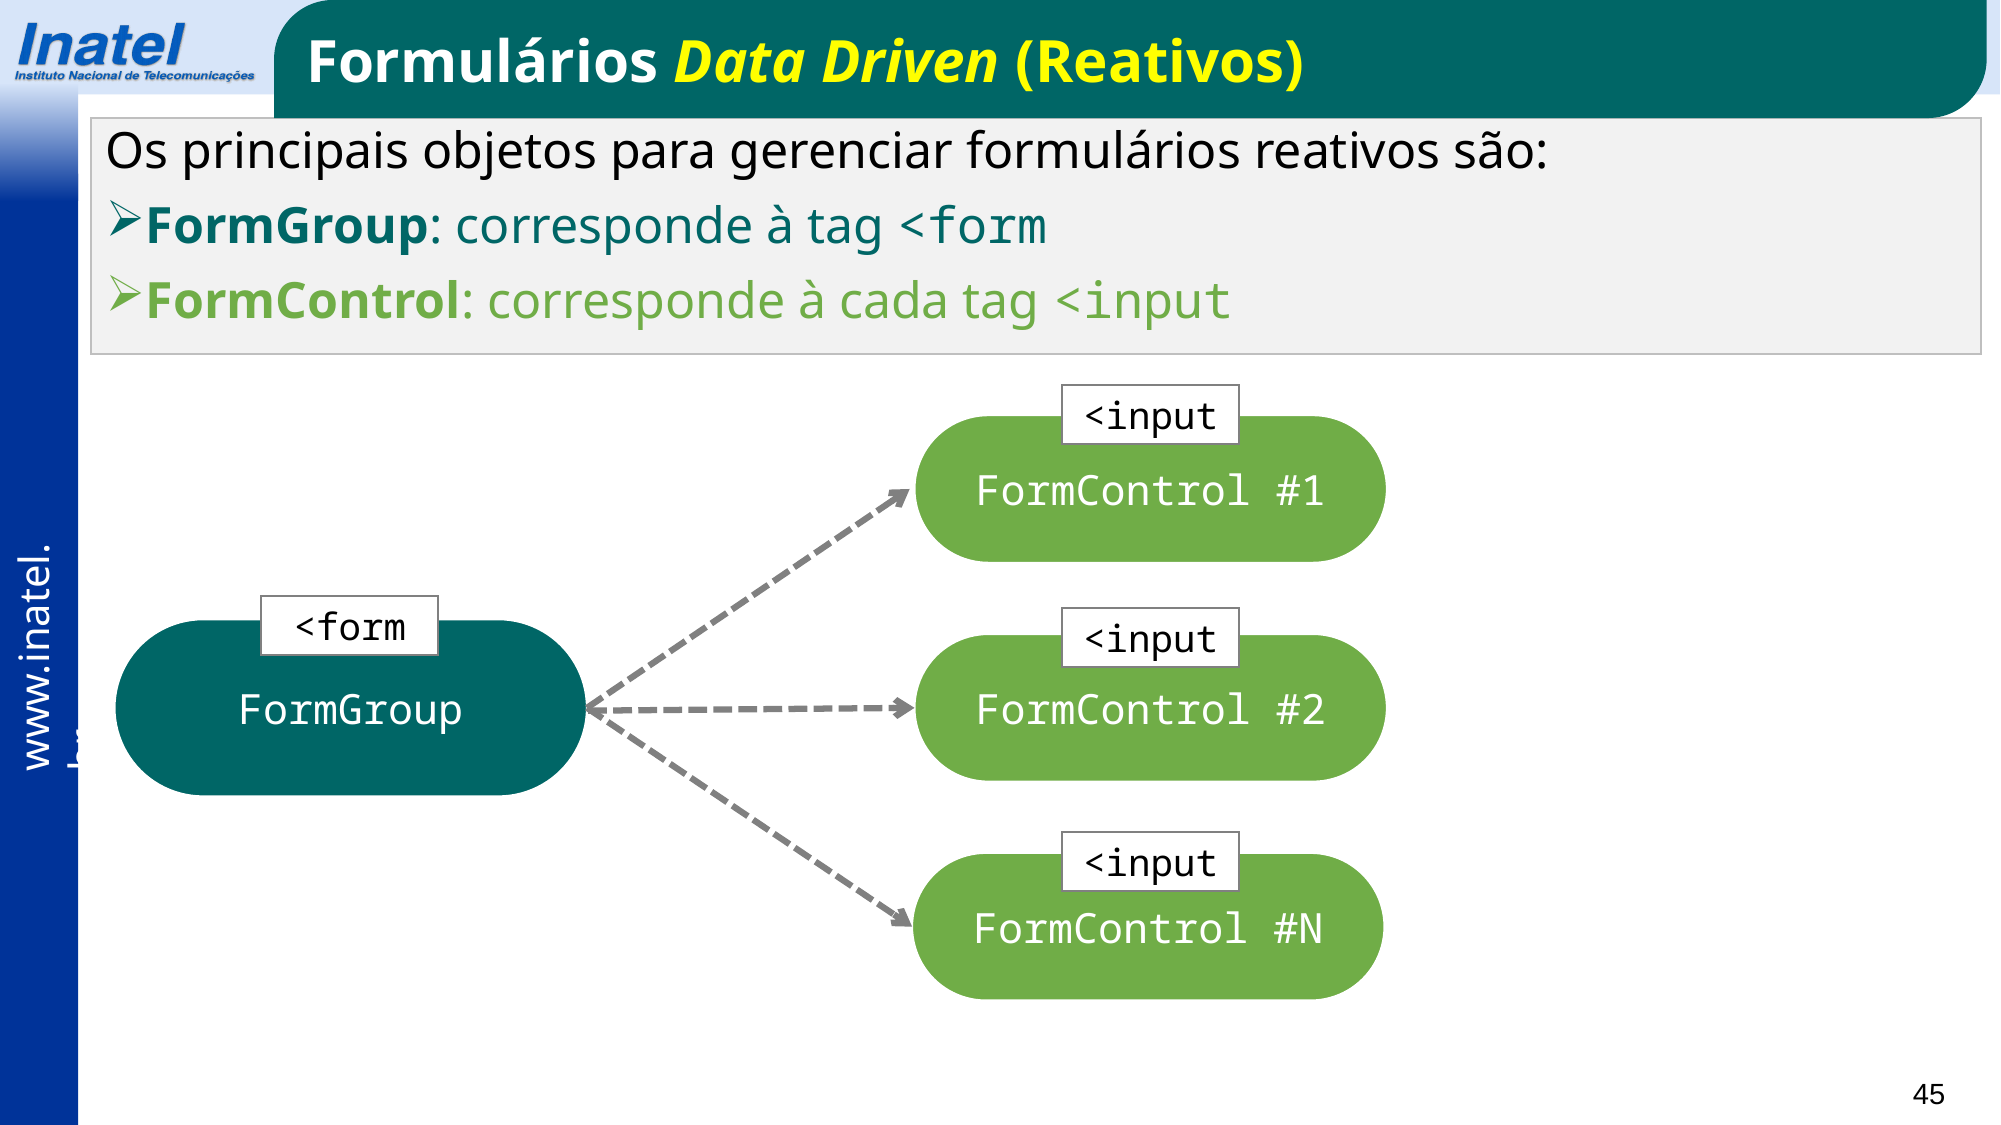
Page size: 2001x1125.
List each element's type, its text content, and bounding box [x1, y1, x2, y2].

text_box Formulários Data Driven (Reativos) [273, 0, 1988, 120]
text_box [586, 488, 910, 707]
text_box <form [260, 595, 439, 656]
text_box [586, 707, 913, 927]
text_box FormControl #N [911, 851, 1386, 1002]
text_box FormControl #2 [913, 632, 1388, 783]
text_box Os principais objetos para gerenciar formulários reativos são: FormGroup: corresponde à tag <form FormControl: corresponde à cada tag <input [90, 117, 1982, 355]
text_box FormControl #1 [913, 414, 1388, 564]
text_box FormGroup [113, 618, 586, 798]
text_box <input [1061, 384, 1240, 445]
text_box <input [1061, 607, 1240, 668]
picture [12, 20, 258, 85]
text_box <input [1061, 831, 1240, 892]
